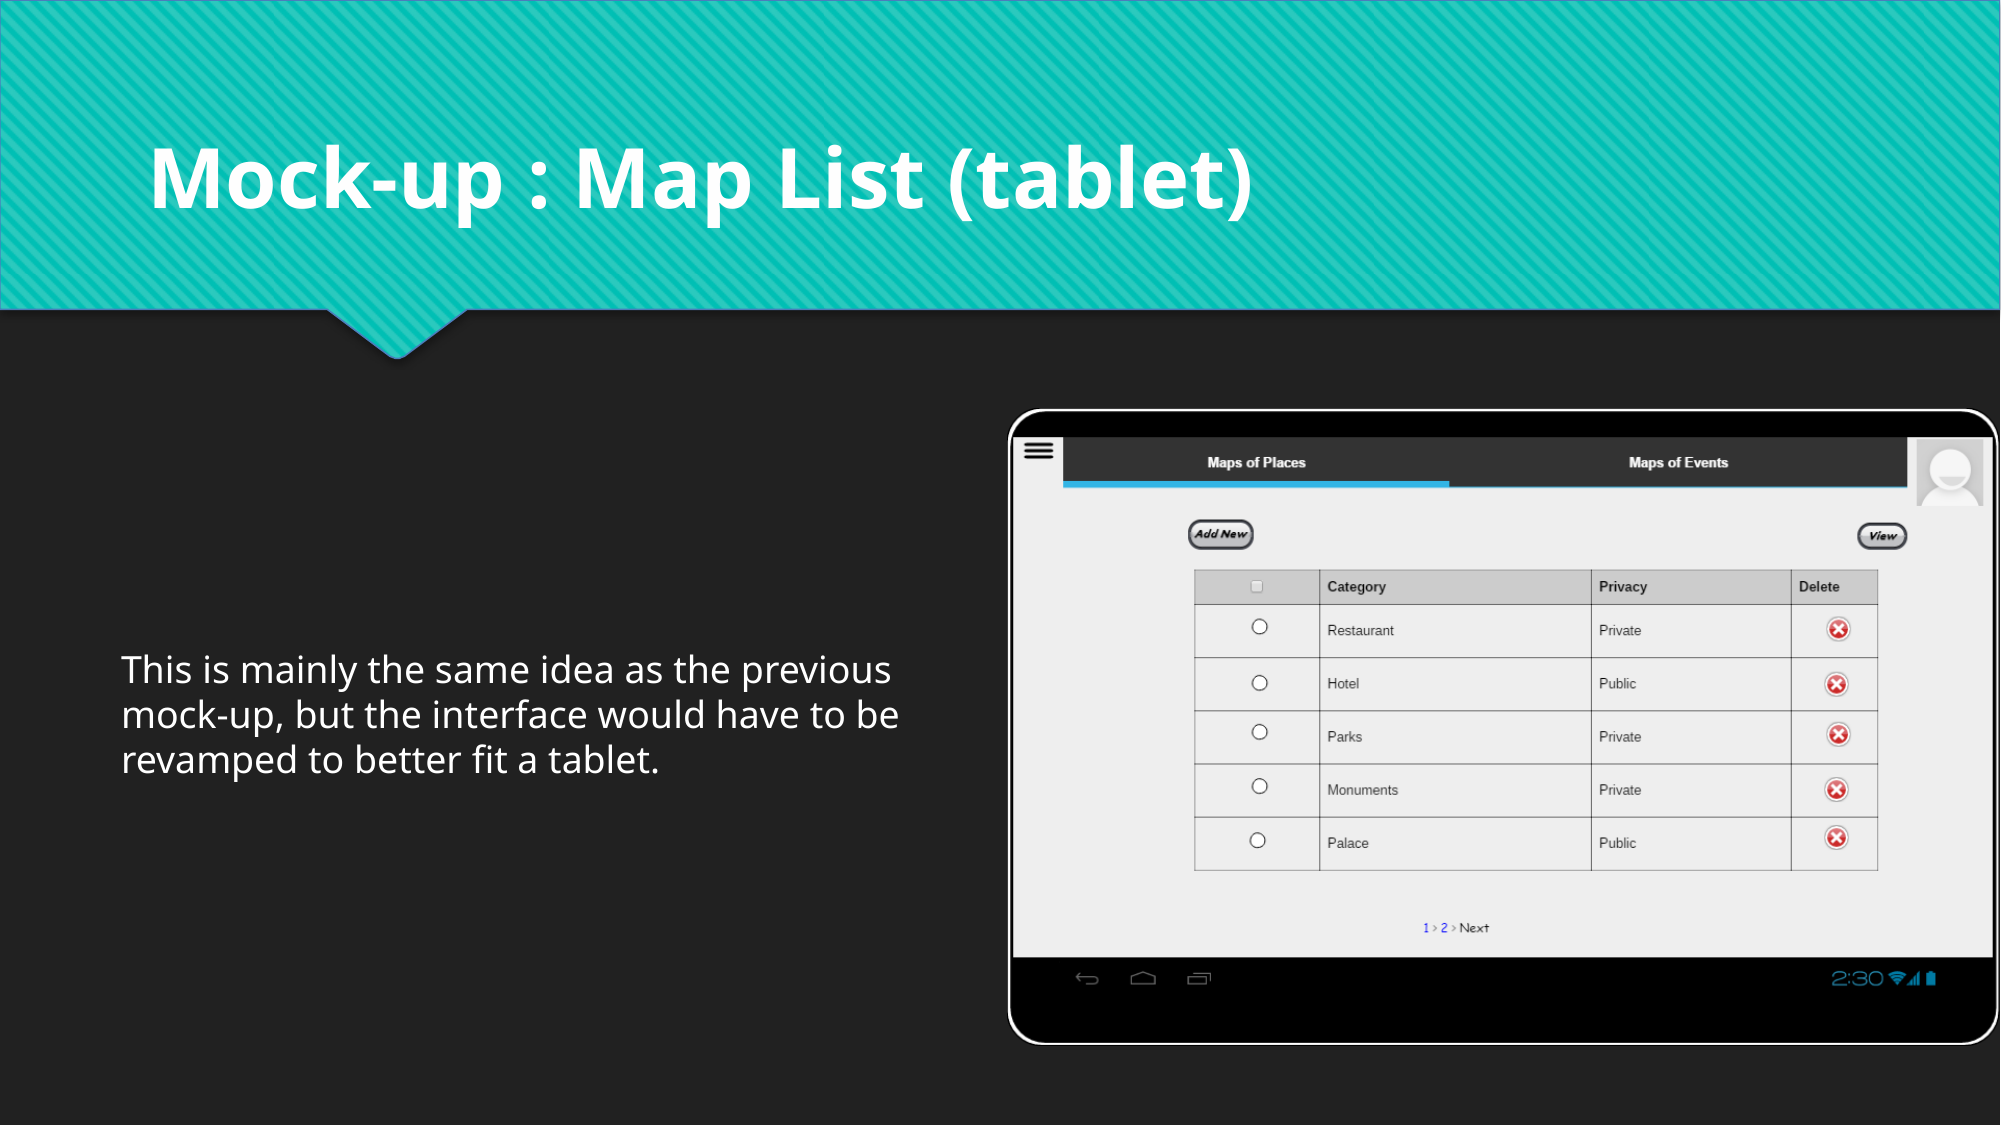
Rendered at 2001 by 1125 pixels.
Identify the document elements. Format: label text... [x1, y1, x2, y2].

text_box This is mainly the same idea as the previous mock-up, but the interface would have to be revamped to better fit a tablet. [106, 638, 943, 789]
text_box Mock-up : Map List (tablet) [132, 73, 1867, 233]
picture [1, 1, 1999, 357]
picture [1007, 408, 2000, 1046]
